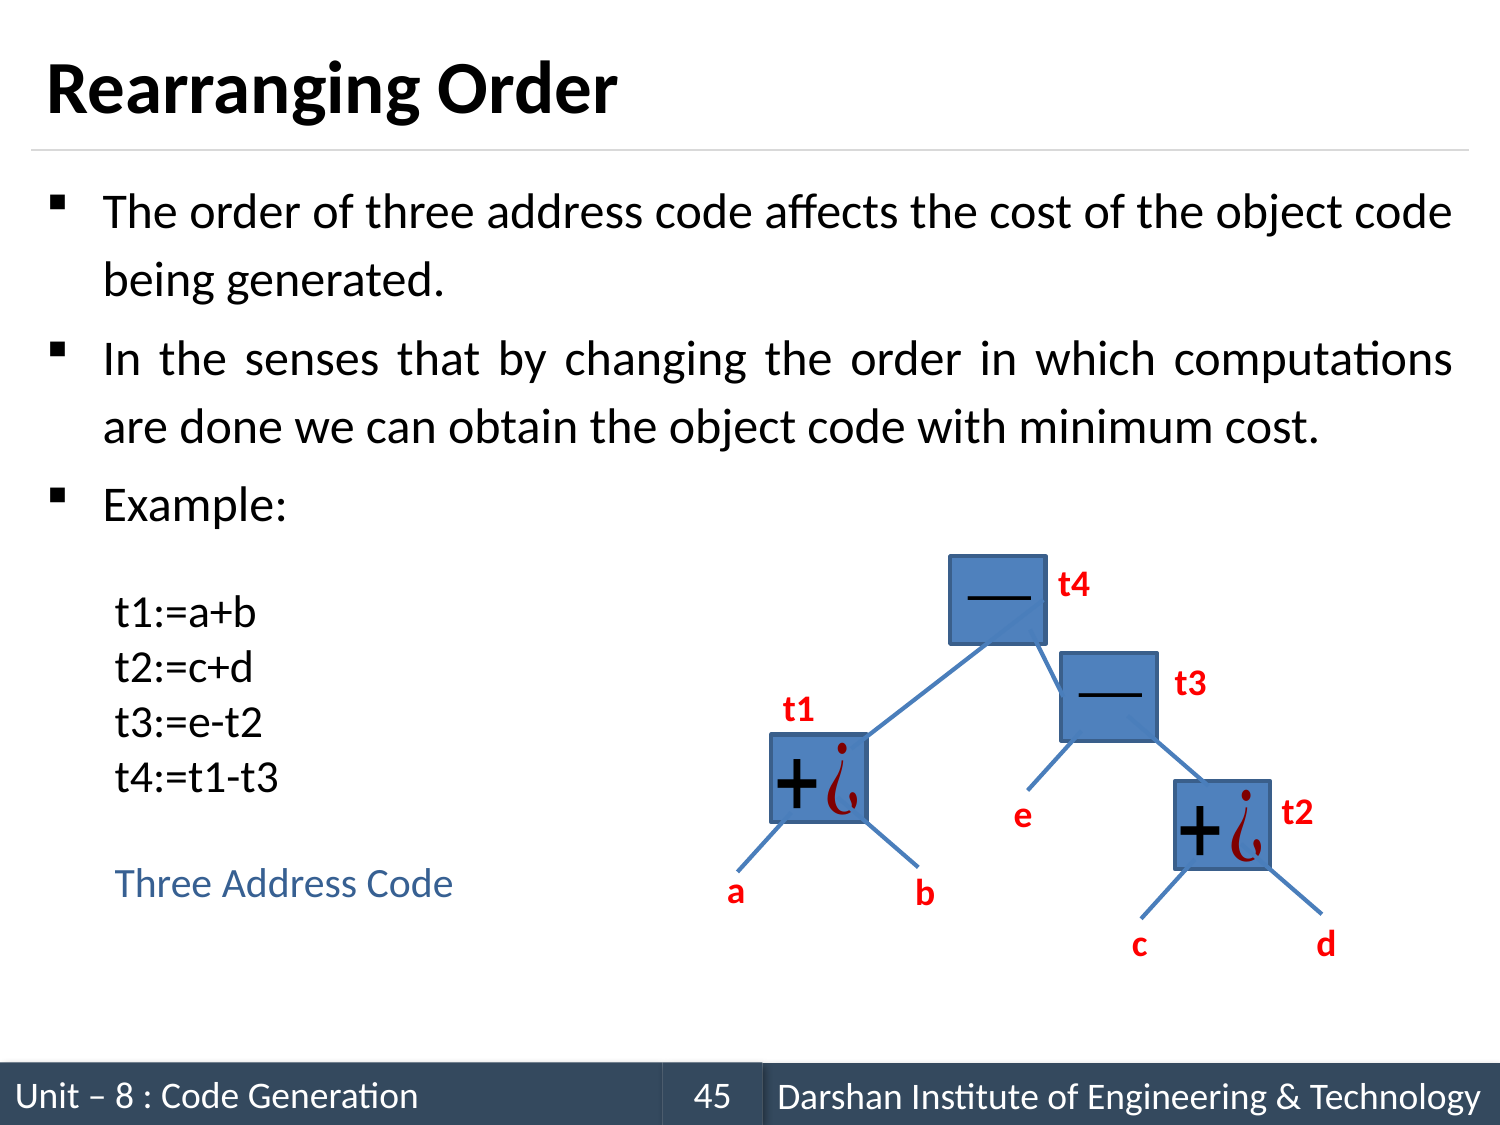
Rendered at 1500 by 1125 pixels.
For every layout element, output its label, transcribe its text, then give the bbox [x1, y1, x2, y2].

text_box b [897, 857, 953, 924]
text_box d [1298, 908, 1354, 975]
text_box a [703, 856, 769, 922]
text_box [837, 796, 919, 868]
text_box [1029, 629, 1078, 668]
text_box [1027, 730, 1082, 791]
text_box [737, 812, 792, 873]
title Rearranging Order [31, 17, 1469, 150]
text_box t3 [1154, 647, 1226, 713]
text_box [1240, 843, 1323, 915]
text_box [1140, 859, 1196, 920]
text_box t1:=a+b t2:=c+d t3:=e-t2 t4:=t1-t3 Three Address Code [98, 523, 477, 964]
text_box t4 [1038, 548, 1110, 615]
text_box t1 [763, 671, 835, 742]
text_box c [1107, 908, 1172, 975]
list The order of three address code affects the cost of the object code being generated. In the senses that by changing the order in which computations are done we can obtain the object code with minimum cost. Example: [31, 162, 1469, 1038]
text_box t2 [1262, 776, 1334, 843]
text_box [1127, 715, 1209, 787]
text_box e [990, 779, 1056, 846]
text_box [850, 629, 966, 749]
